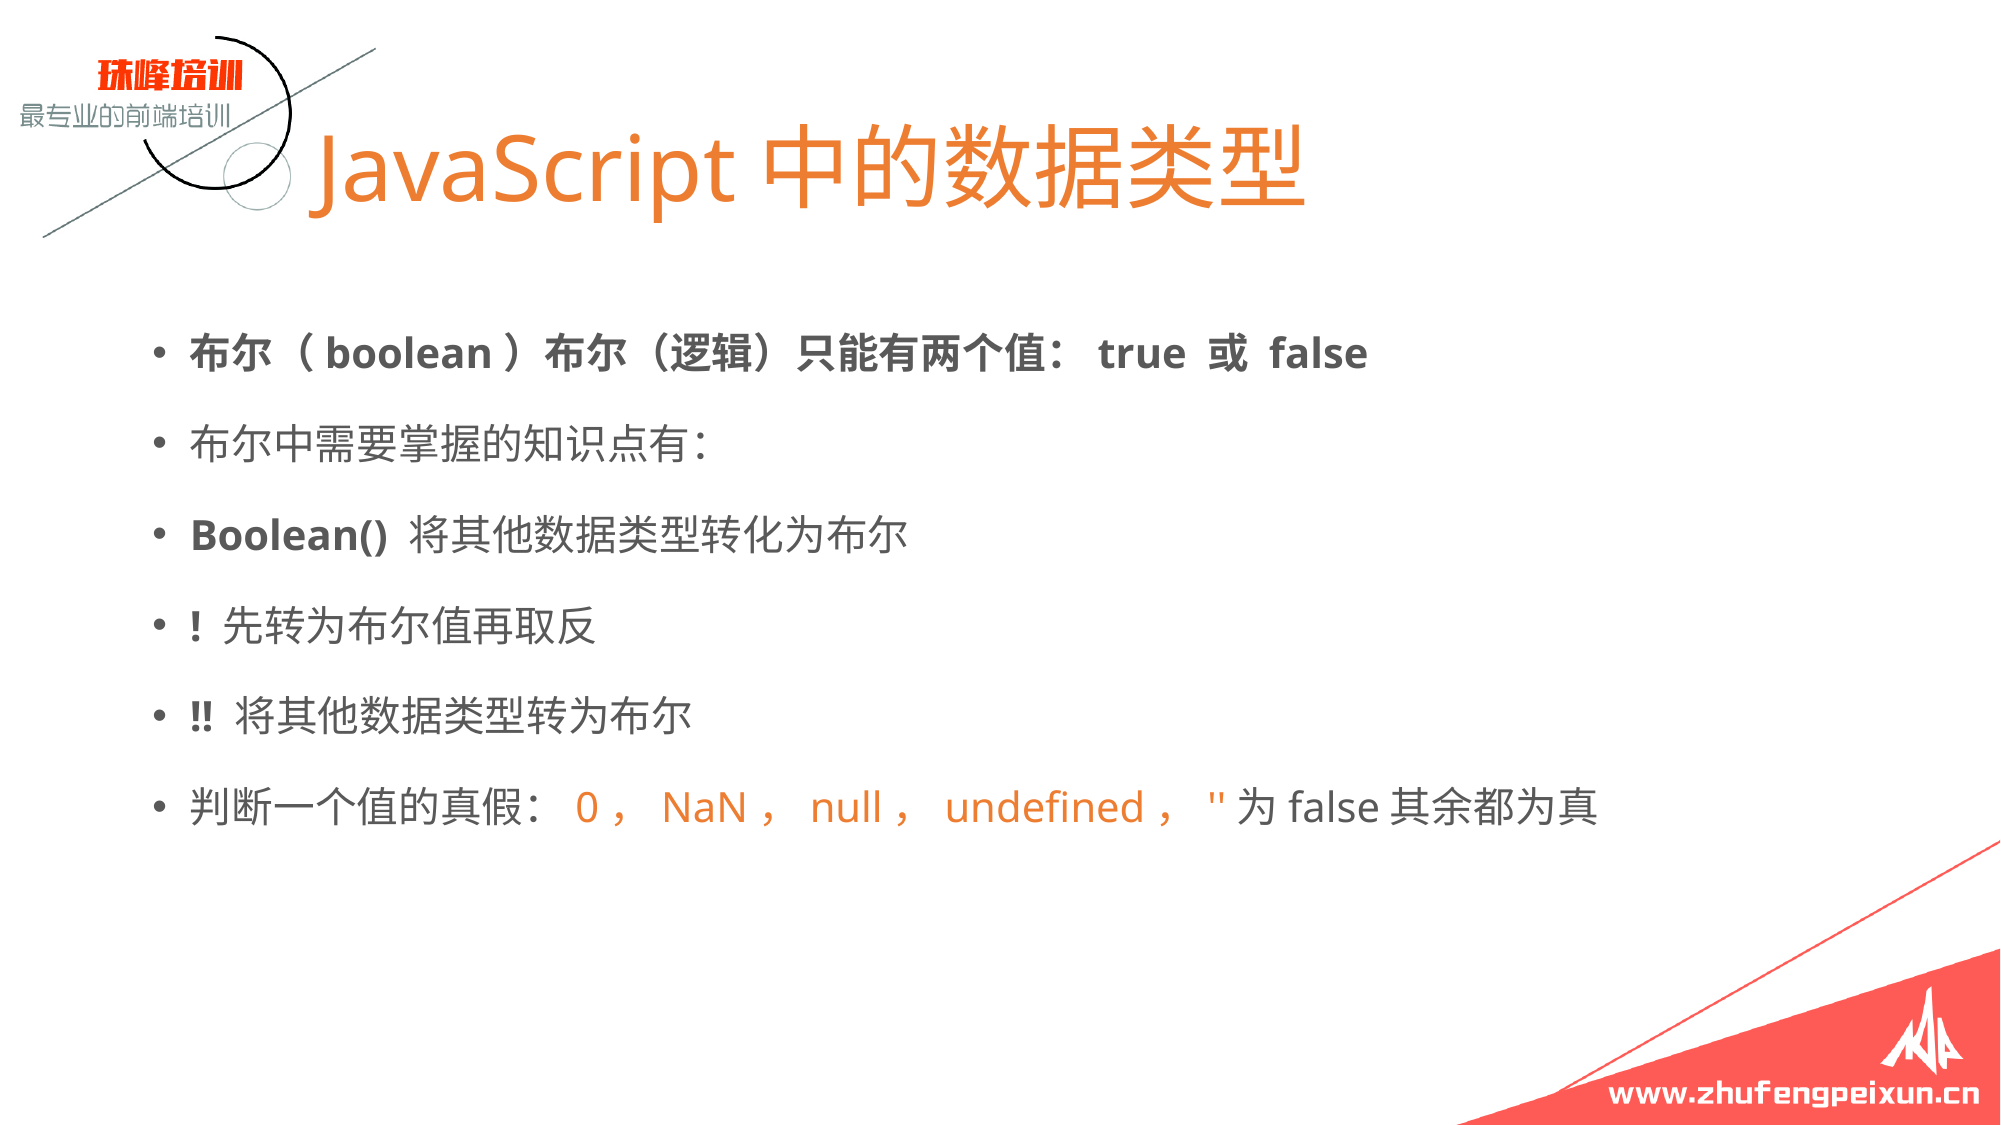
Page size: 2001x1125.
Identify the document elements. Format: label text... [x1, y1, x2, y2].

picture [1437, 796, 2001, 1125]
list 布尔（boolean）布尔（逻辑）只能有两个值：true 或 false 布尔中需要掌握的知识点有： Boolean() 将其他数据类型转化为布尔 ! 先转为布尔值再取反 !! 将其他数据类型转为布尔 判断一个值的真假：0，NaN，null，undefined，''为false其余都为真 [137, 299, 1863, 1014]
picture [18, 36, 376, 238]
title JavaScript中的数据类型 [302, 114, 1799, 248]
